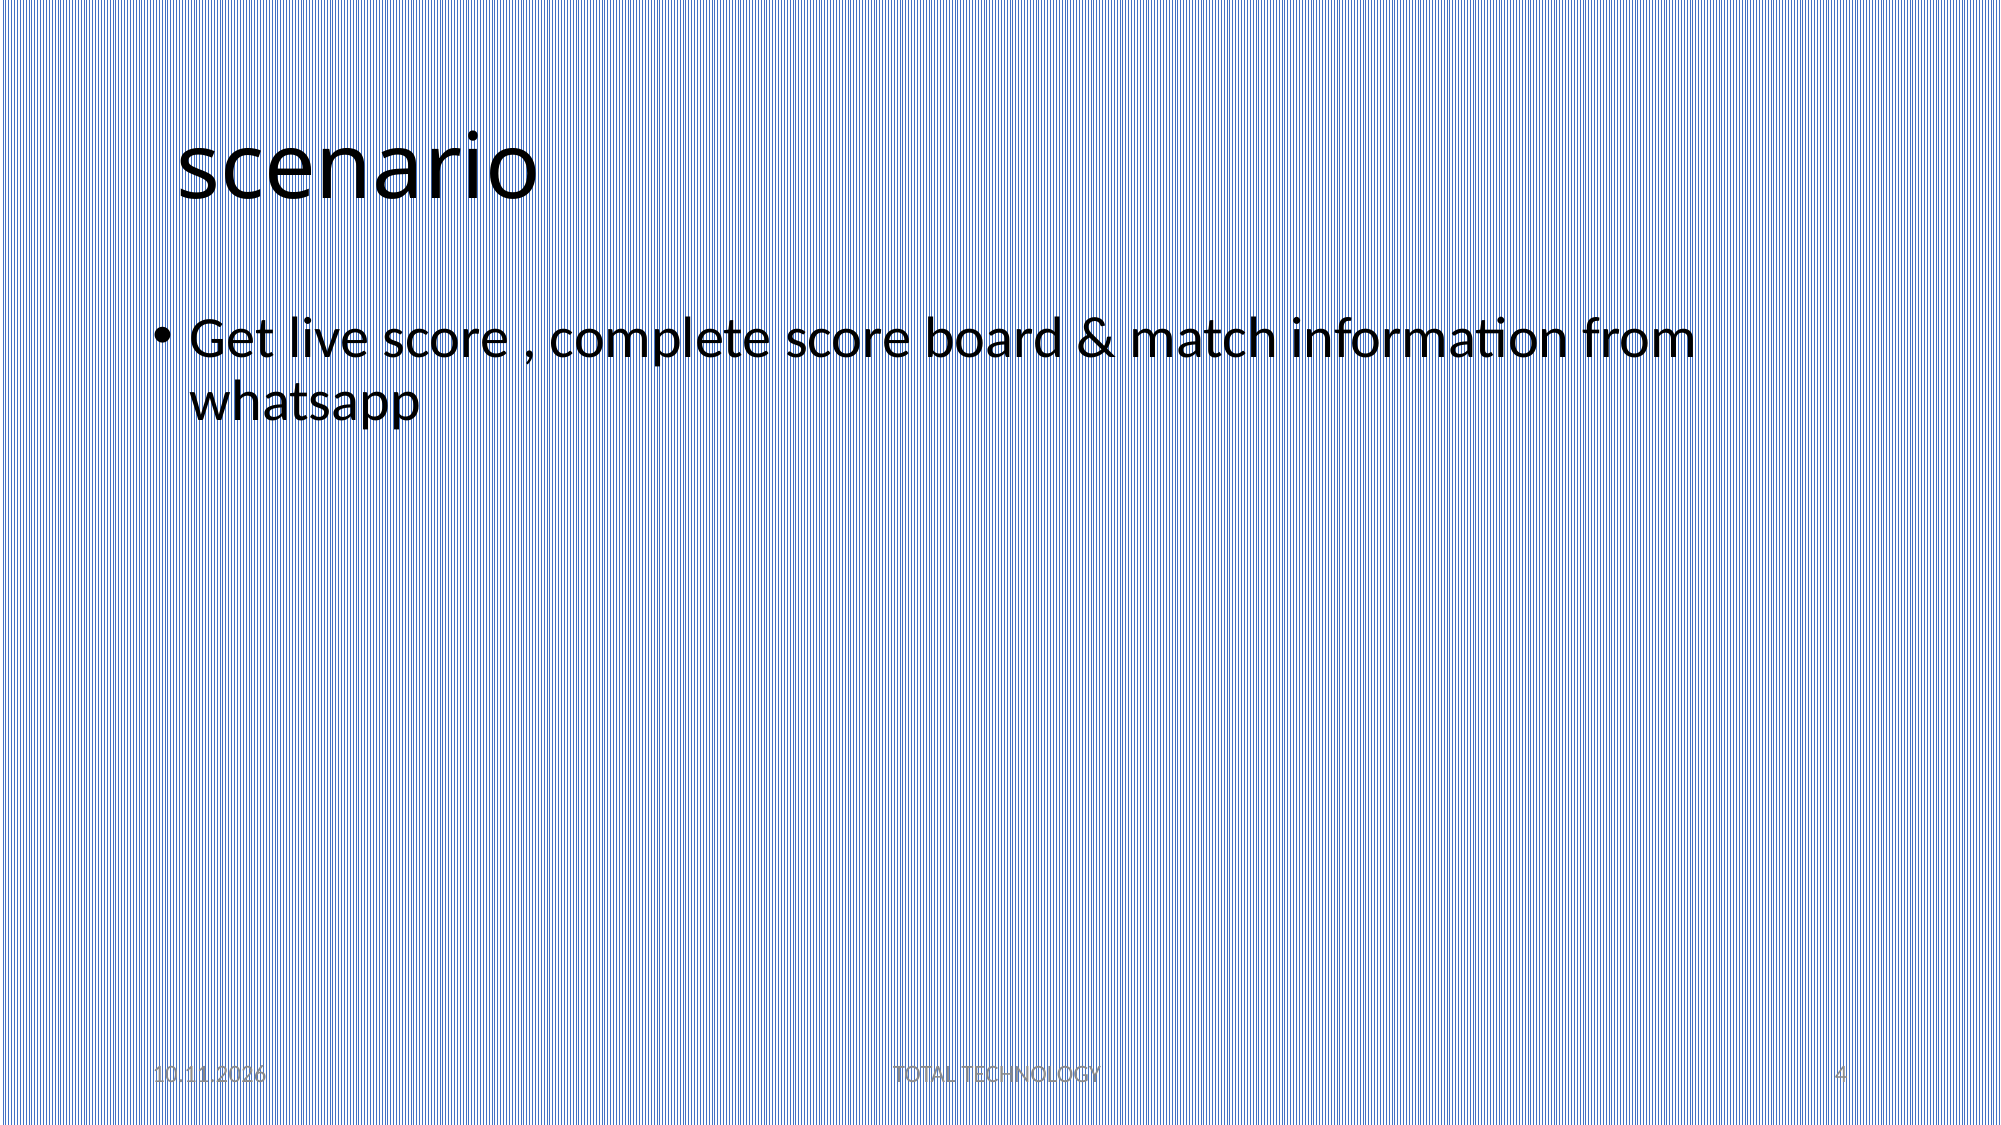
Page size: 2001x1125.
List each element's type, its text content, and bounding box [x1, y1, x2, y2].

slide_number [137, 1042, 588, 1103]
list Get live score , complete score board & match information from whatsapp [137, 299, 1863, 1014]
footer TOTAL TECHNOLOGY [662, 1042, 1338, 1103]
title scenario [137, 59, 1863, 278]
slide_number 4 [1412, 1042, 1863, 1103]
